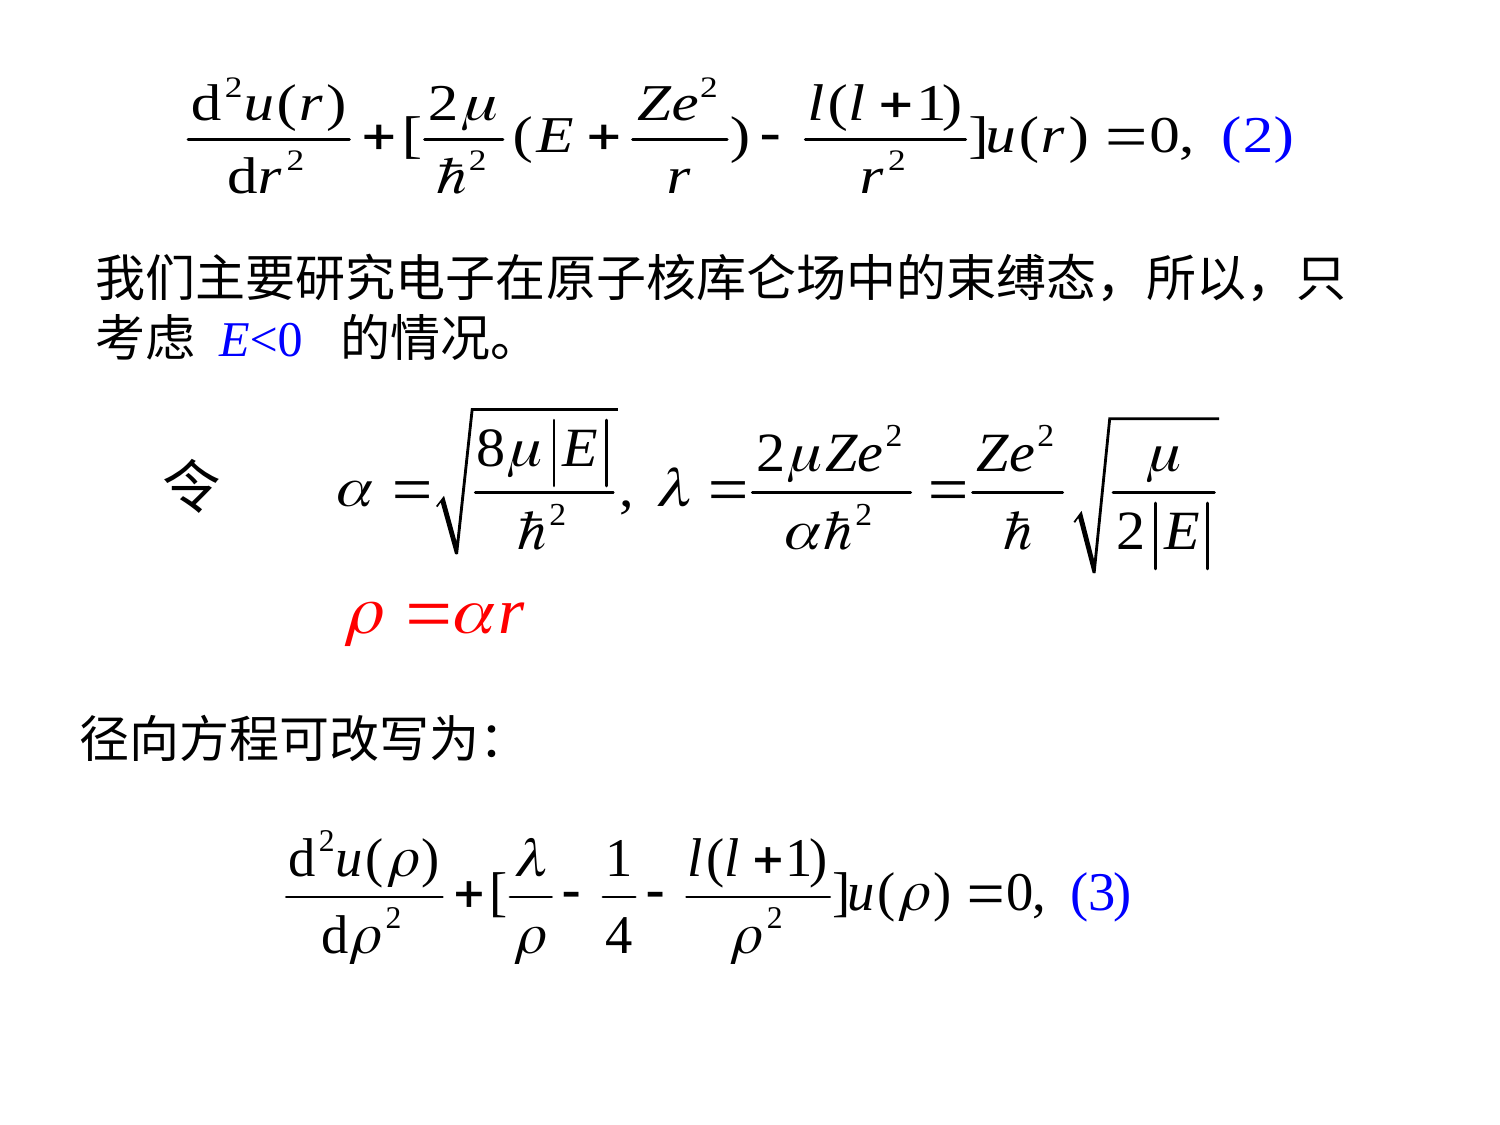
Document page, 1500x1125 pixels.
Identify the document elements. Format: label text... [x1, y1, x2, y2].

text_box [147, 395, 1232, 586]
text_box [331, 590, 540, 662]
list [276, 814, 1142, 975]
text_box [177, 61, 1302, 205]
text_box 径向方程可改写为： [64, 700, 529, 775]
text_box 我们主要研究电子在原子核库仑场中的束缚态，所以，只考虑 E<0 的情况。 [81, 239, 1399, 375]
